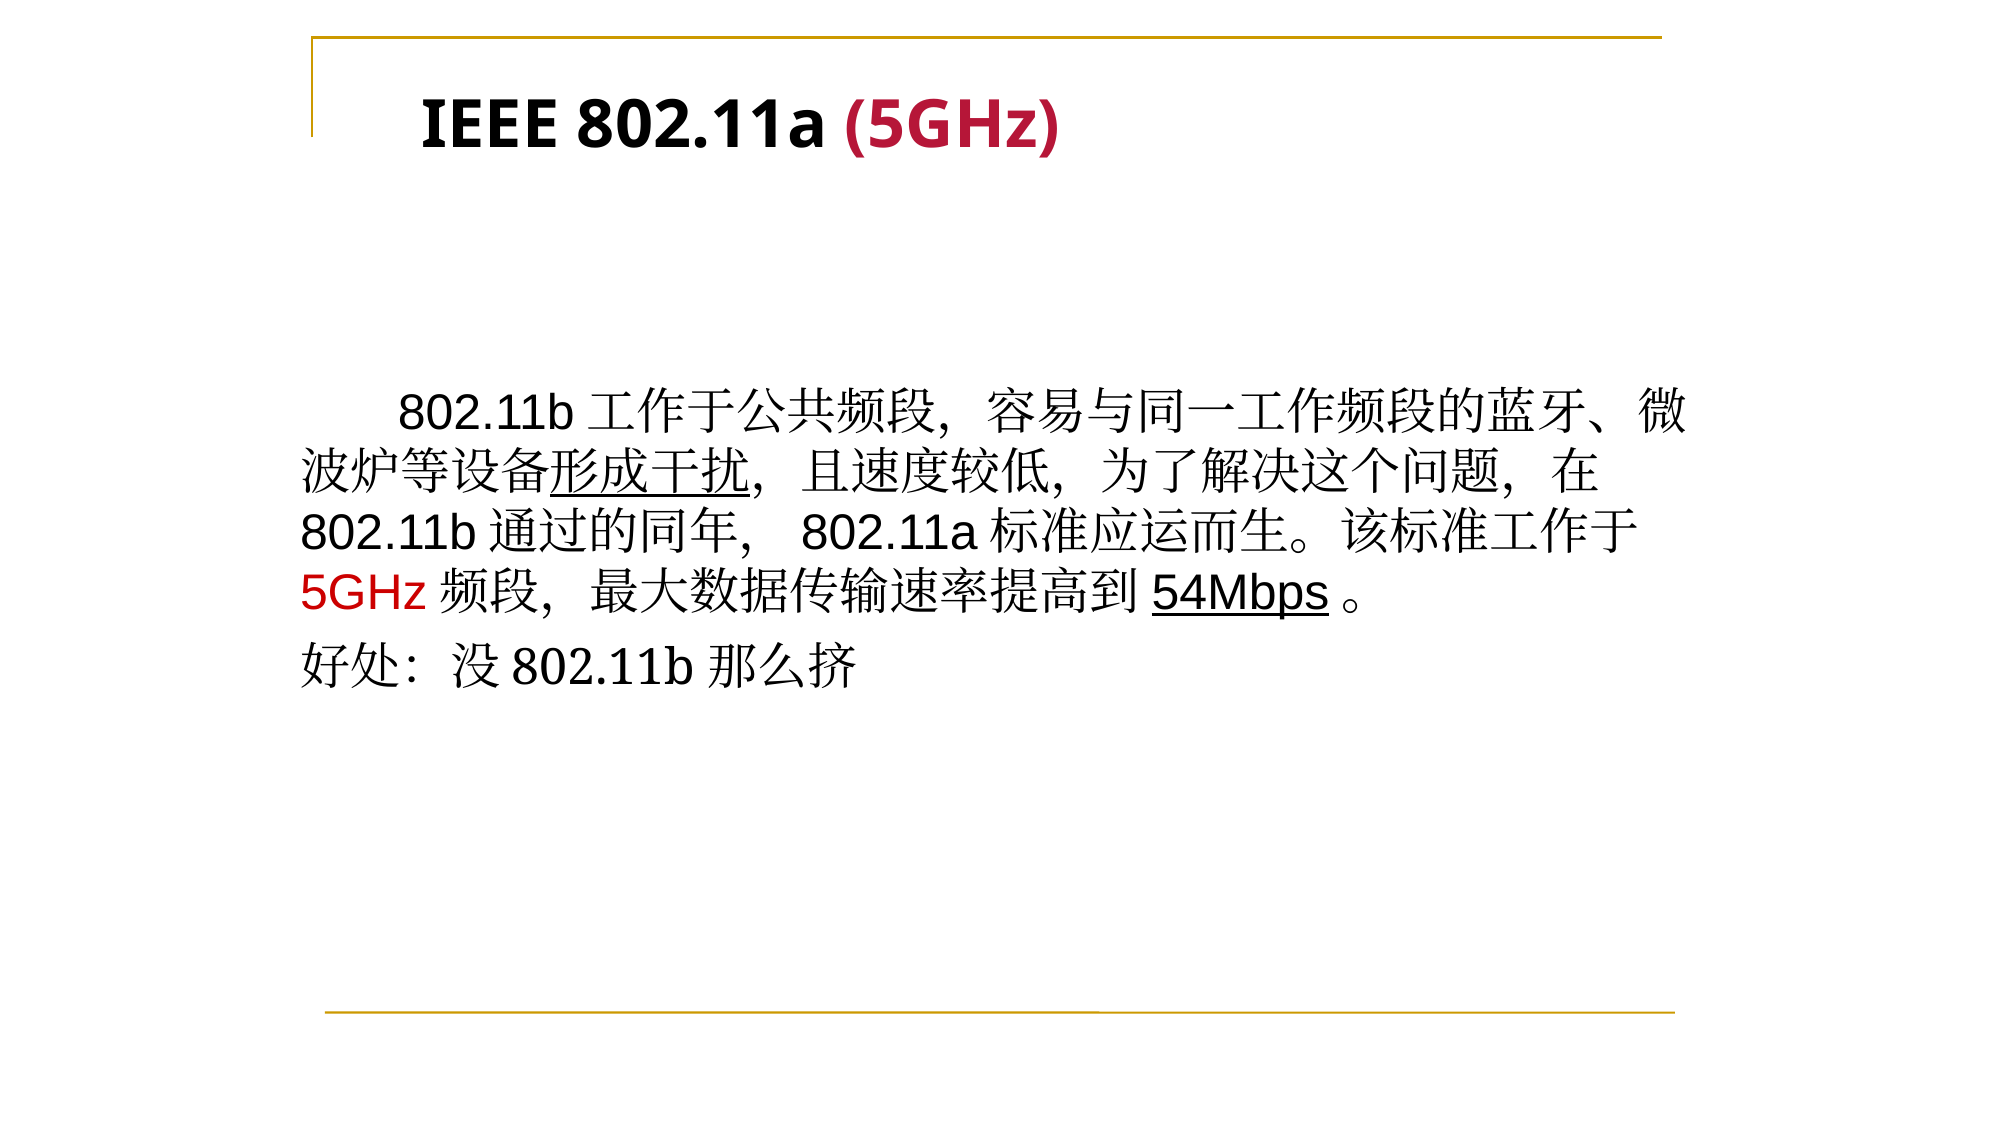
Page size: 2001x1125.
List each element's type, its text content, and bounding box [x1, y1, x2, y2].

text_box IEEE 802.11a (5GHz) [413, 40, 1615, 168]
text_box 802.11b工作于公共频段，容易与同一工作频段的蓝牙、微波炉等设备形成干扰，且速度较低，为了解决这个问题，在802.11b通过的同年，802.11a标准应运而生。该标准工作于5GHz频段，最大数据传输速率提高到54Mbps。 好处：没802.11b那么挤 [292, 372, 1736, 703]
